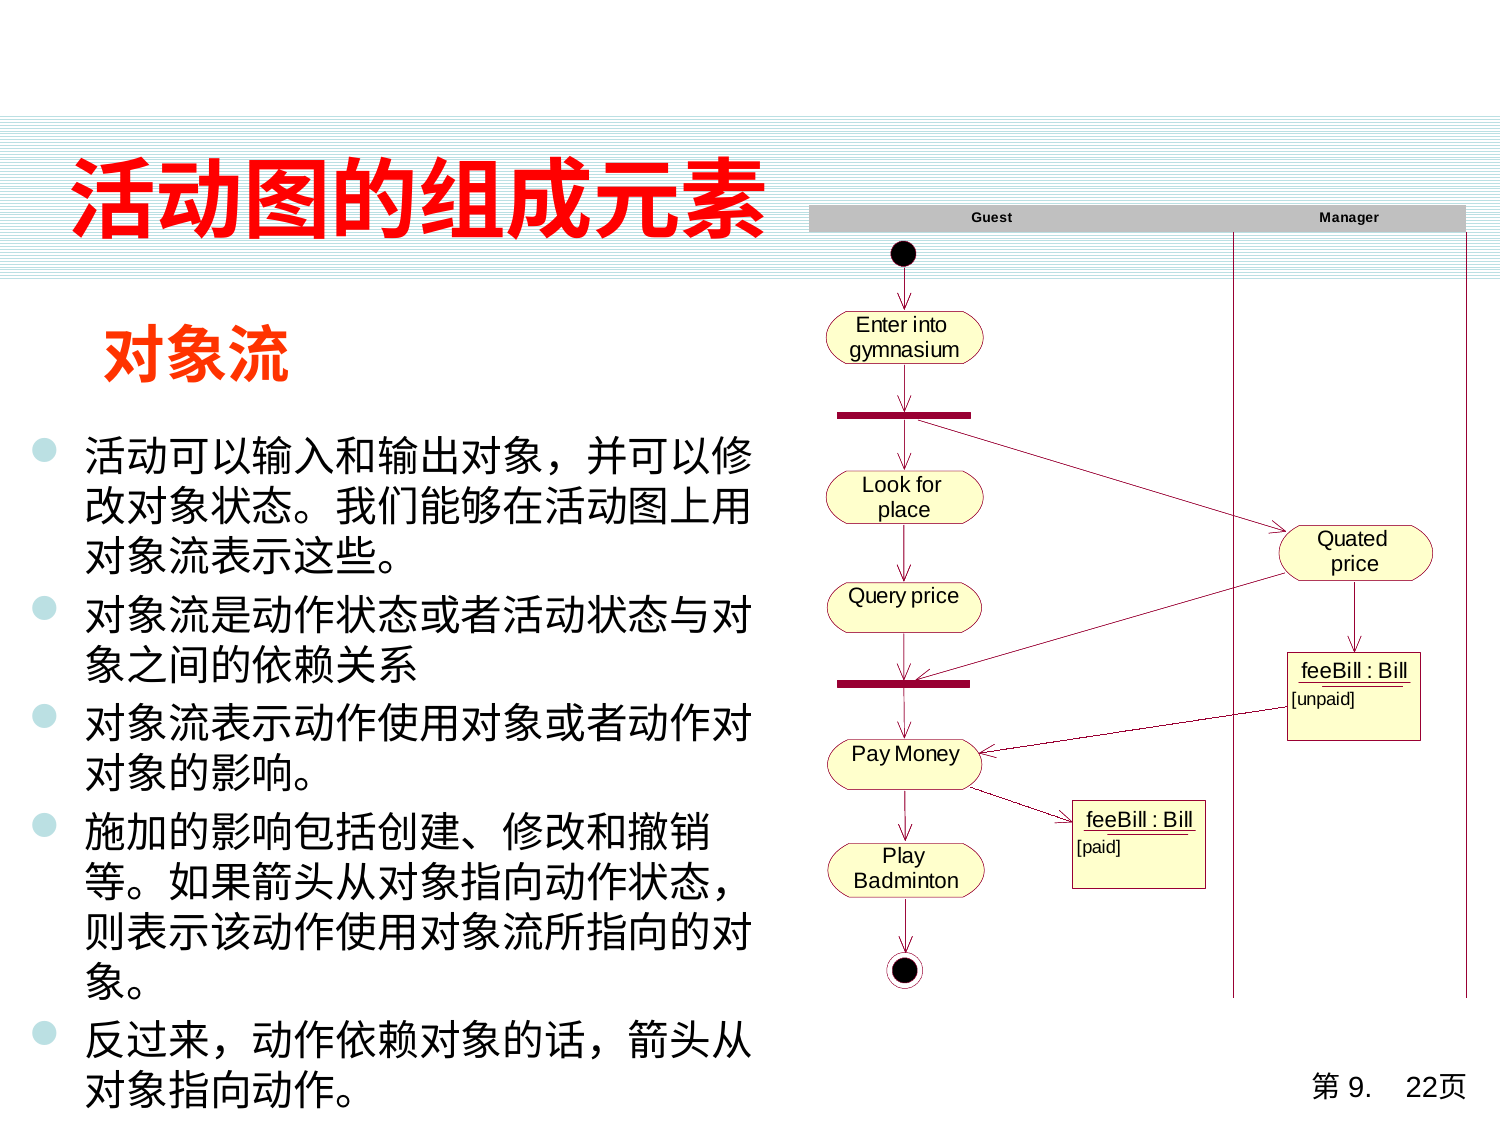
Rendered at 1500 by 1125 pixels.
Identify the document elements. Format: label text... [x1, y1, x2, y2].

text_box 活动可以输入和输出对象，并可以修改对象状态。我们能够在活动图上用对象流表示这些。 对象流是动作状态或者活动状态与对象之间的依赖关系 对象流表示动作使用对象或者动作对对象的影响。 施加的影响包括创建、修改和撤销等。如果箭头从对象指向动作状态，则表示该动作使用对象流所指向的对象。 反过来，动作依赖对象的话，箭头从对象指向动作。 [14, 422, 803, 925]
picture [808, 196, 1473, 998]
title 活动图的组成元素 [52, 124, 1404, 268]
list 对象流 [87, 306, 803, 422]
slide_number 第9. 22页 [1131, 1060, 1483, 1118]
